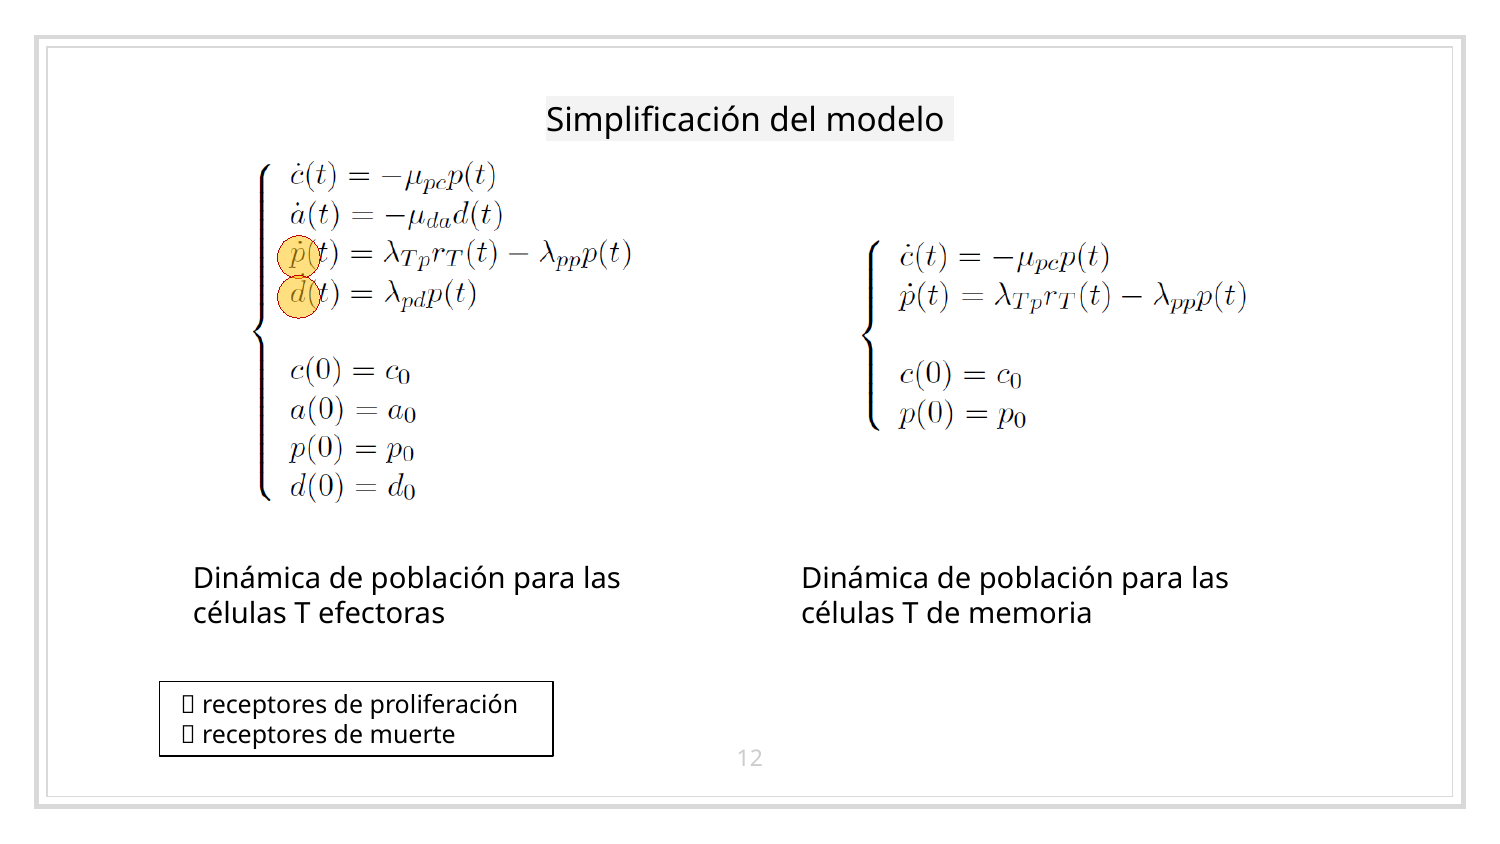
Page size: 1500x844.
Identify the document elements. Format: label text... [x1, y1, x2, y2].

picture [858, 225, 1250, 437]
slide_number 12 [705, 725, 795, 790]
list Dinámica de población para las células T efectoras [159, 544, 733, 670]
picture [249, 153, 642, 509]
